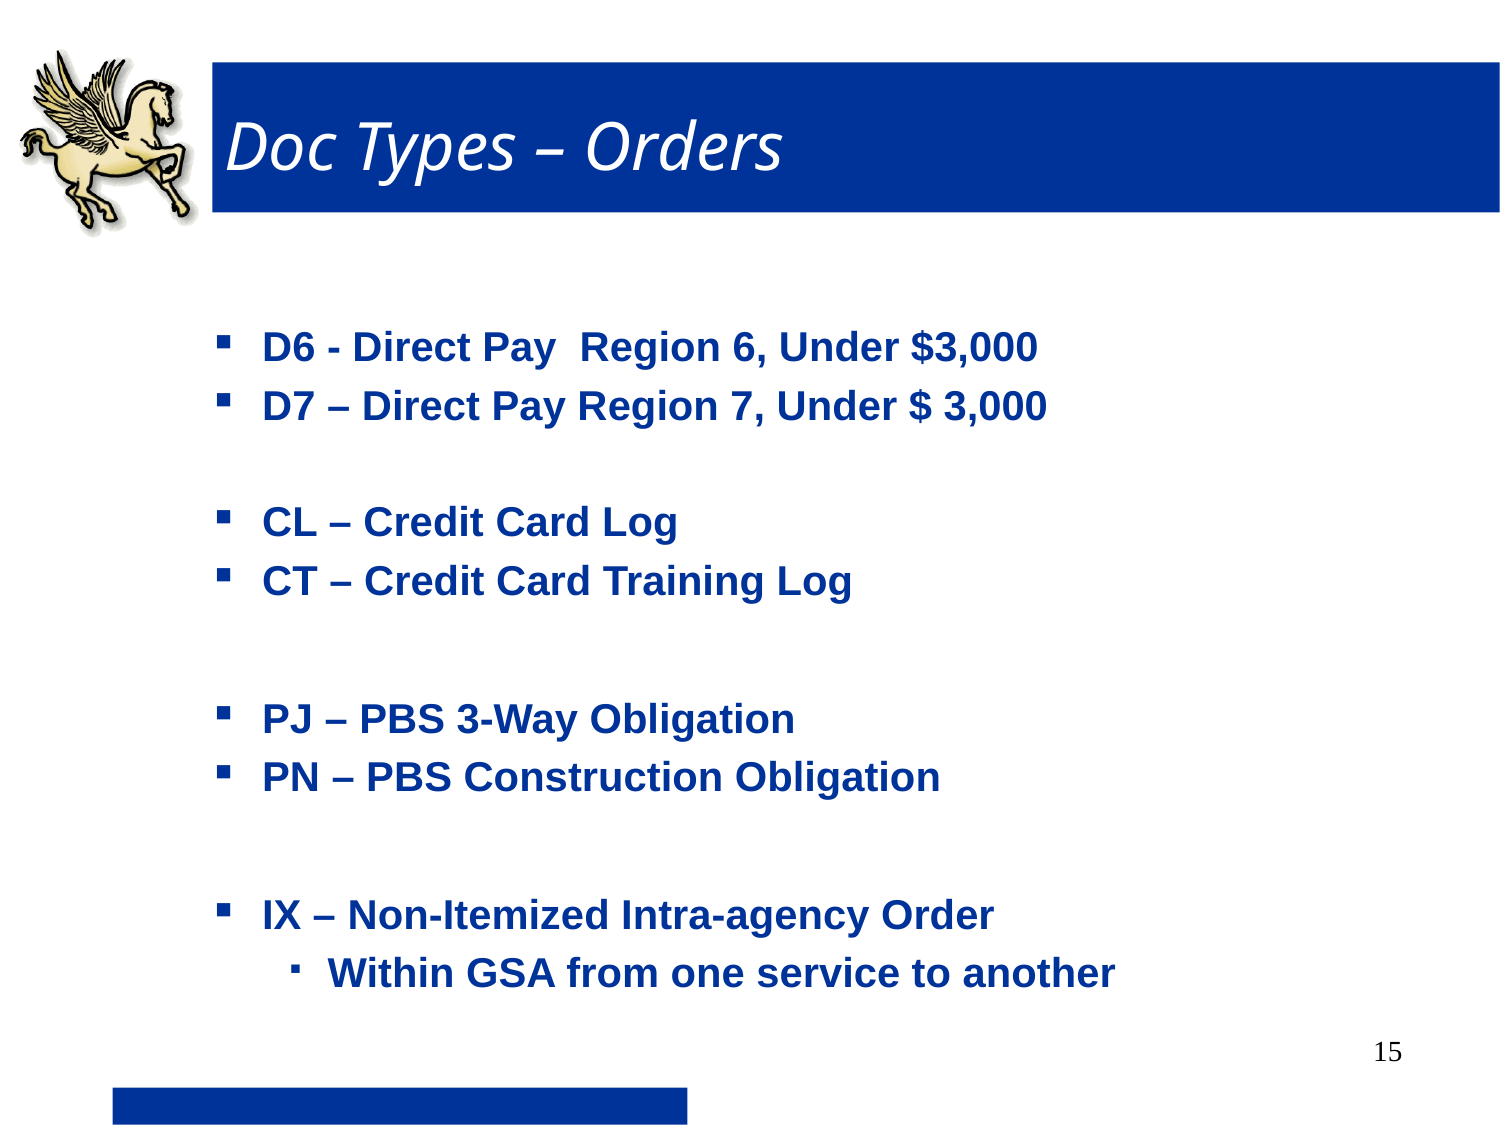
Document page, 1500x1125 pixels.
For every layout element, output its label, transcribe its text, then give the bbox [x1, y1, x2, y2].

picture [18, 37, 200, 238]
slide_number 15 [1074, 1024, 1426, 1103]
list D6 - Direct Pay Region 6, Under $3,000 D7 – Direct Pay Region 7, Under $ 3,000 CL – Credit Card Log CT – Credit Card Training Log PJ – PBS 3-Way Obligation PN – PBS Construction Obligation IX – Non-Itemized Intra-agency Order Within GSA from one service to another [124, 312, 1263, 1051]
title Doc Types – Orders [209, 49, 1426, 238]
